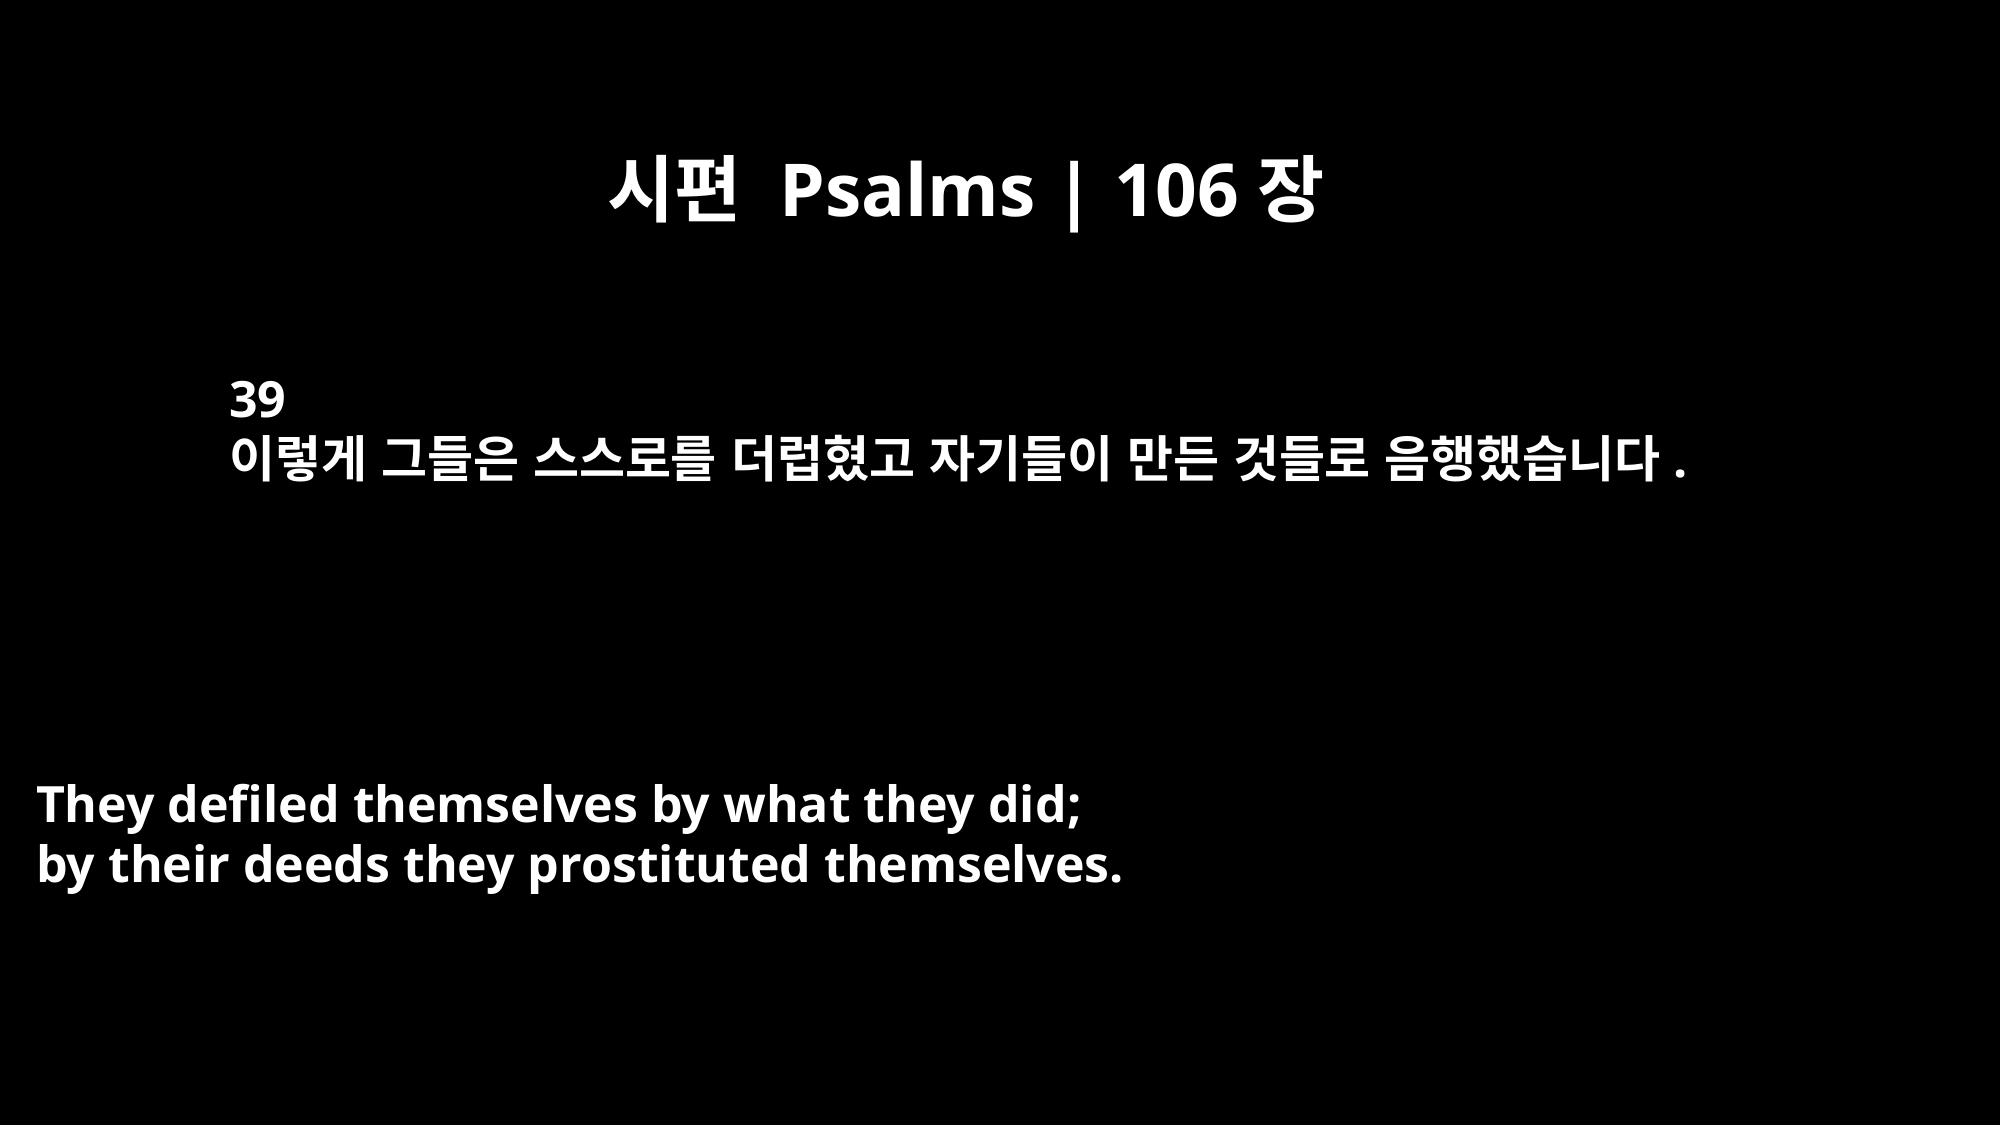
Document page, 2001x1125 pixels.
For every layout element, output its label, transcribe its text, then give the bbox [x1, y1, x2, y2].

text_box 39 이렇게 그들은 스스로를 더럽혔고 자기들이 만든 것들로 음행했습니다. [214, 359, 1703, 495]
text_box 시편 Psalms | 106장 [592, 136, 1340, 239]
text_box They defiled themselves by what they did; by their deeds they prostituted themselves. [21, 764, 1139, 900]
